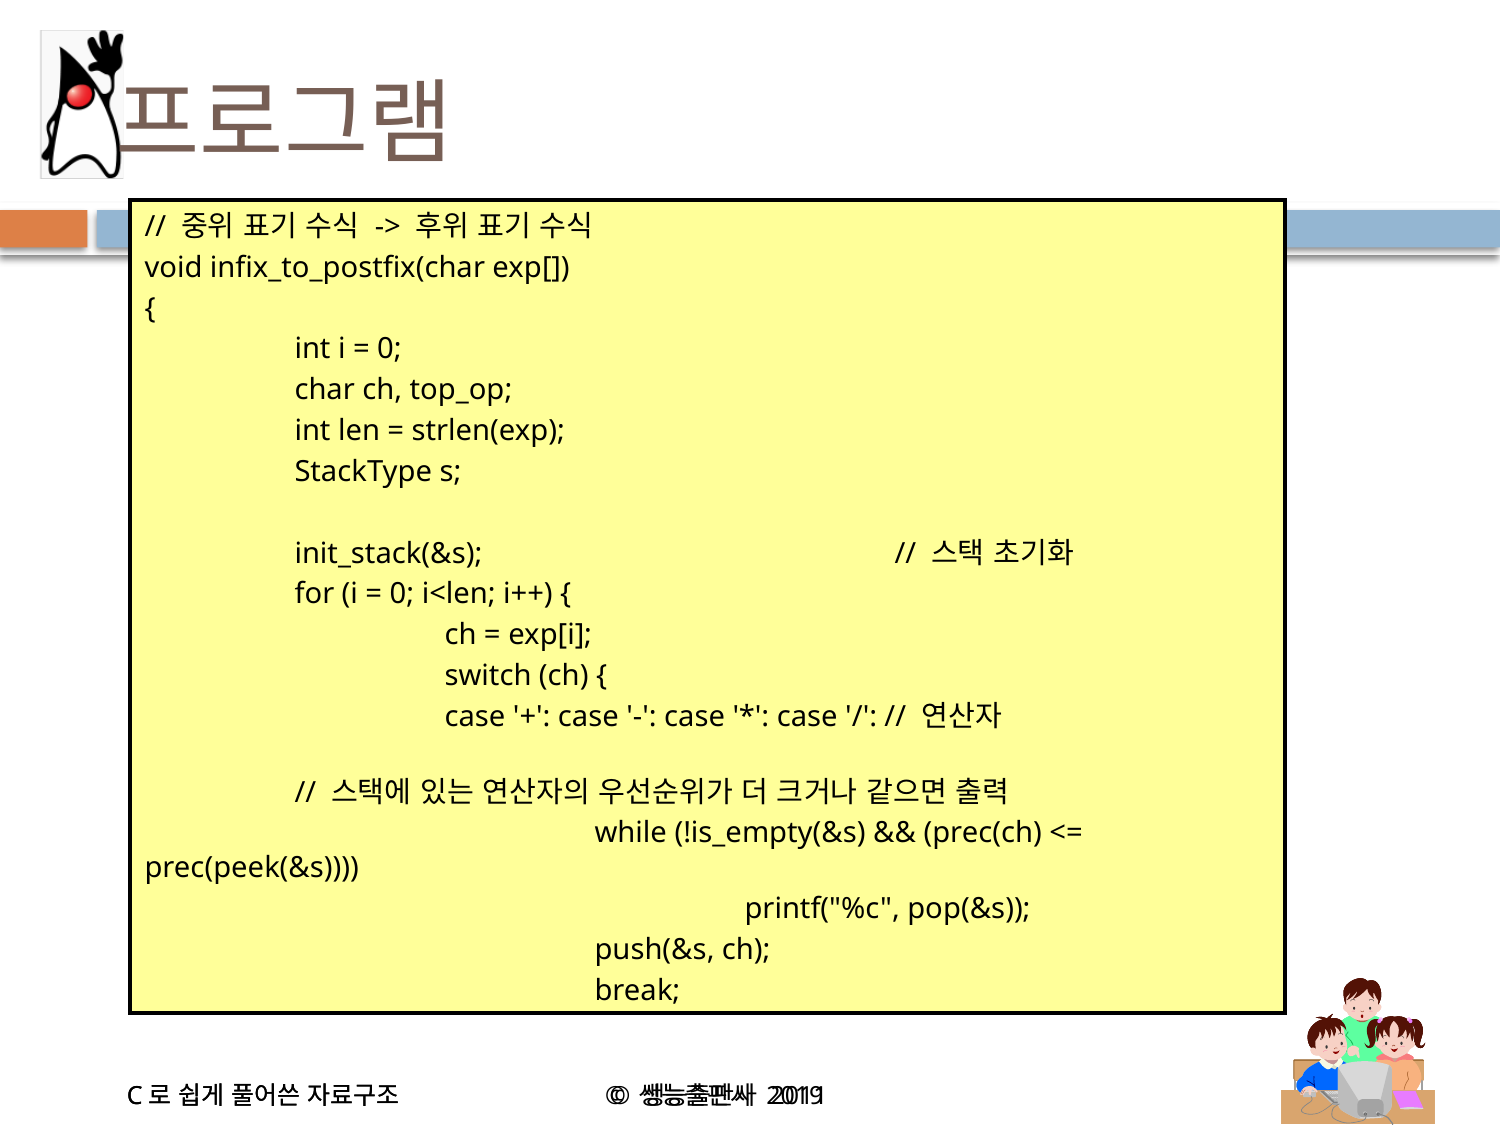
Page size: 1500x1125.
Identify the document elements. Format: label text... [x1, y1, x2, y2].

picture [39, 30, 124, 179]
text_box // 중위 표기 수식 -> 후위 표기 수식 void infix_to_postfix(char exp[]) { int i = 0; char ch, top_op; int len = strlen(exp); StackType s; init_stack(&s); // 스택 초기화 for (i = 0; i<len; i++) { ch = exp[i]; switch (ch) { case '+': case '-': case '*': case '/': // 연산자 // 스택에 있는 연산자의 우선순위가 더 크거나 같으면 출력 while (!is_empty(&s) && (prec(ch) <= prec(peek(&s)))) printf("%c", pop(&s)); push(&s, ch); break; [129, 200, 1286, 1014]
title 프로그램 [100, 37, 1438, 200]
